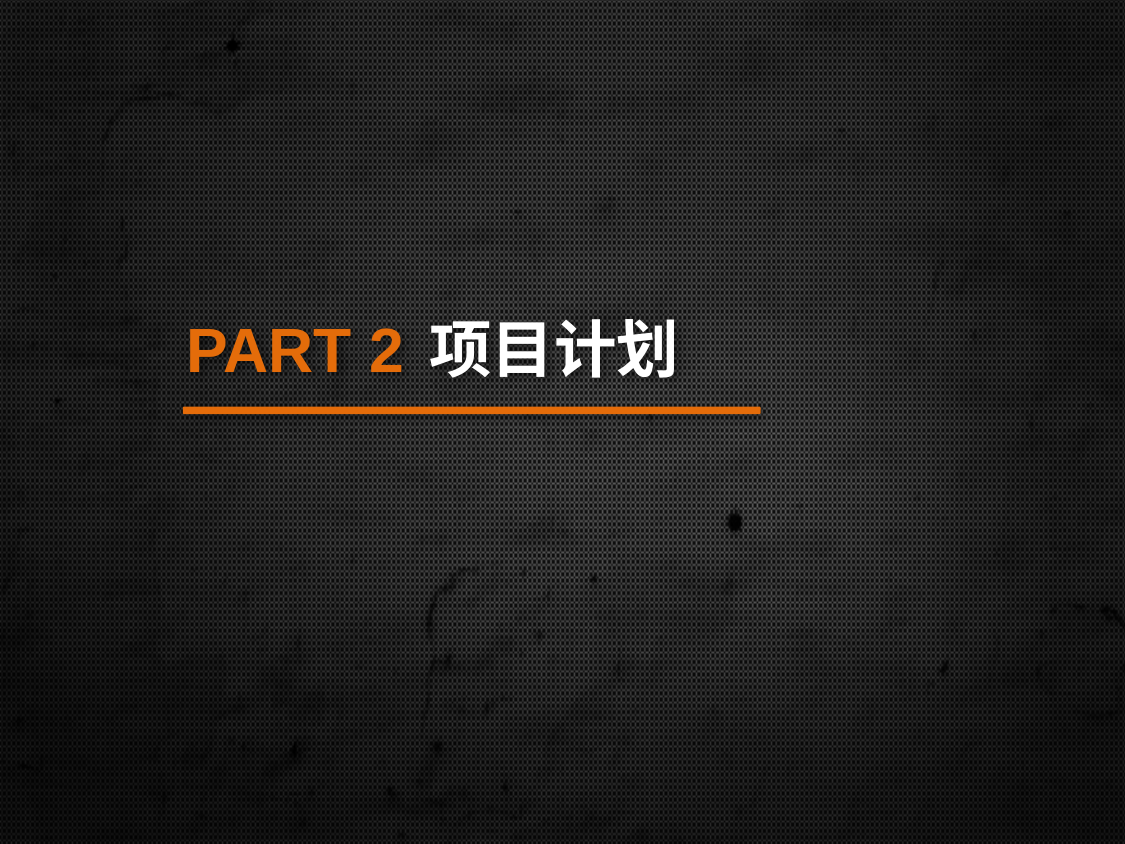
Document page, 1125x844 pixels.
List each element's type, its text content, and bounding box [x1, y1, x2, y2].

picture [0, 0, 1125, 844]
text_box [182, 405, 762, 415]
text_box 项目计划 [418, 303, 691, 391]
text_box PART 2 [175, 304, 416, 391]
